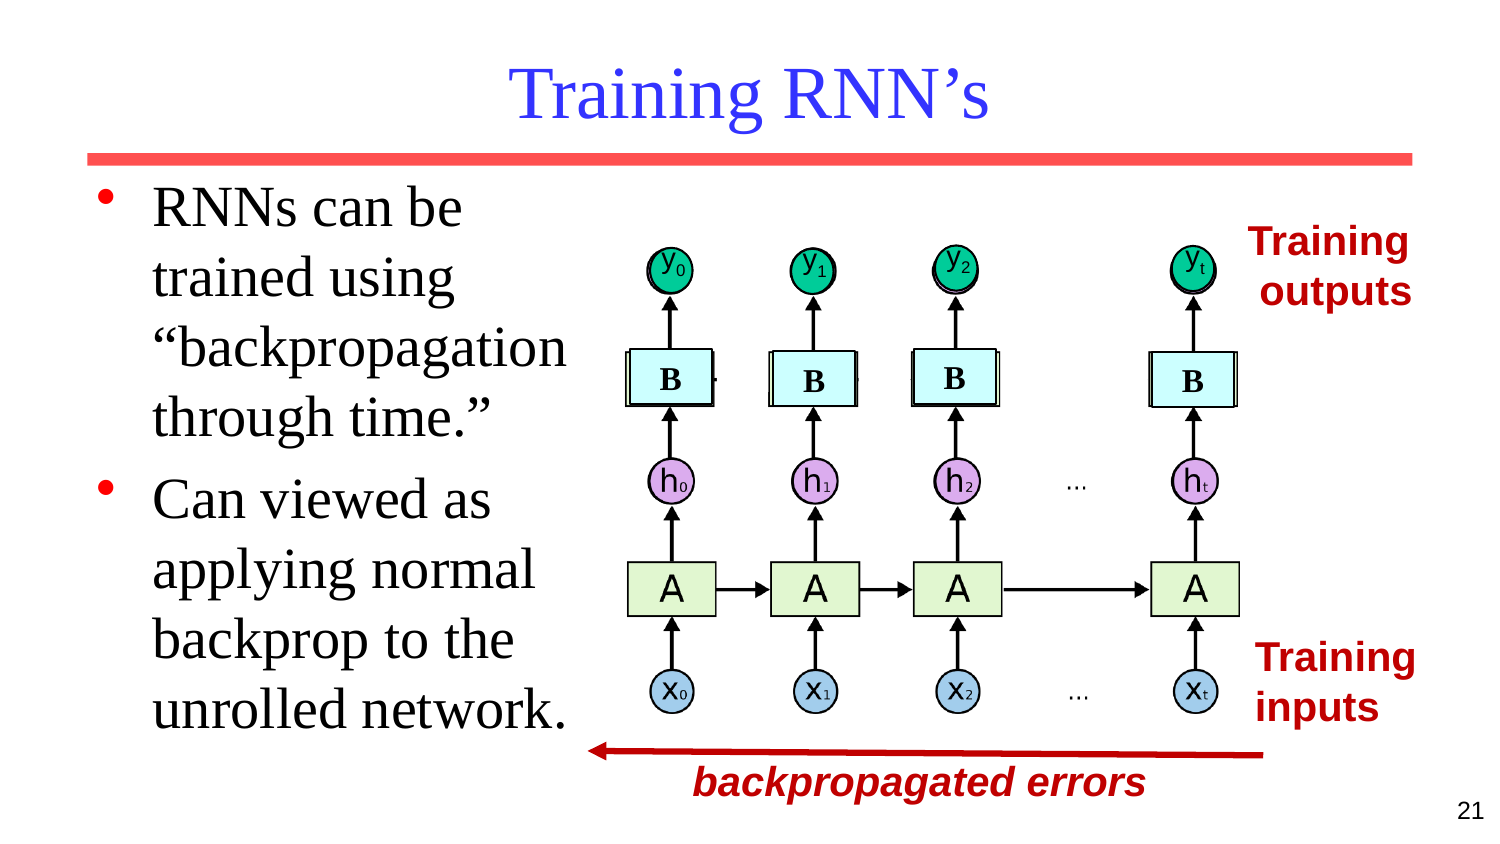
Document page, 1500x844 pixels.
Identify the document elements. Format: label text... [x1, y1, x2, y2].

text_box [640, 231, 707, 299]
text_box Training outputs [1233, 206, 1428, 322]
text_box backpropagated errors [677, 764, 1163, 812]
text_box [925, 229, 992, 296]
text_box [587, 750, 1264, 756]
text_box Training inputs [1240, 622, 1444, 738]
picture [265, 247, 1240, 714]
list RNNs can be trained using “backpropagation through time.” Can viewed as applying normal backprop to the unrolled network. [81, 160, 594, 825]
title Training RNN’s [112, 27, 1388, 151]
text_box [1165, 230, 1226, 297]
slide_number 21 [1187, 787, 1500, 844]
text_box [781, 232, 848, 300]
